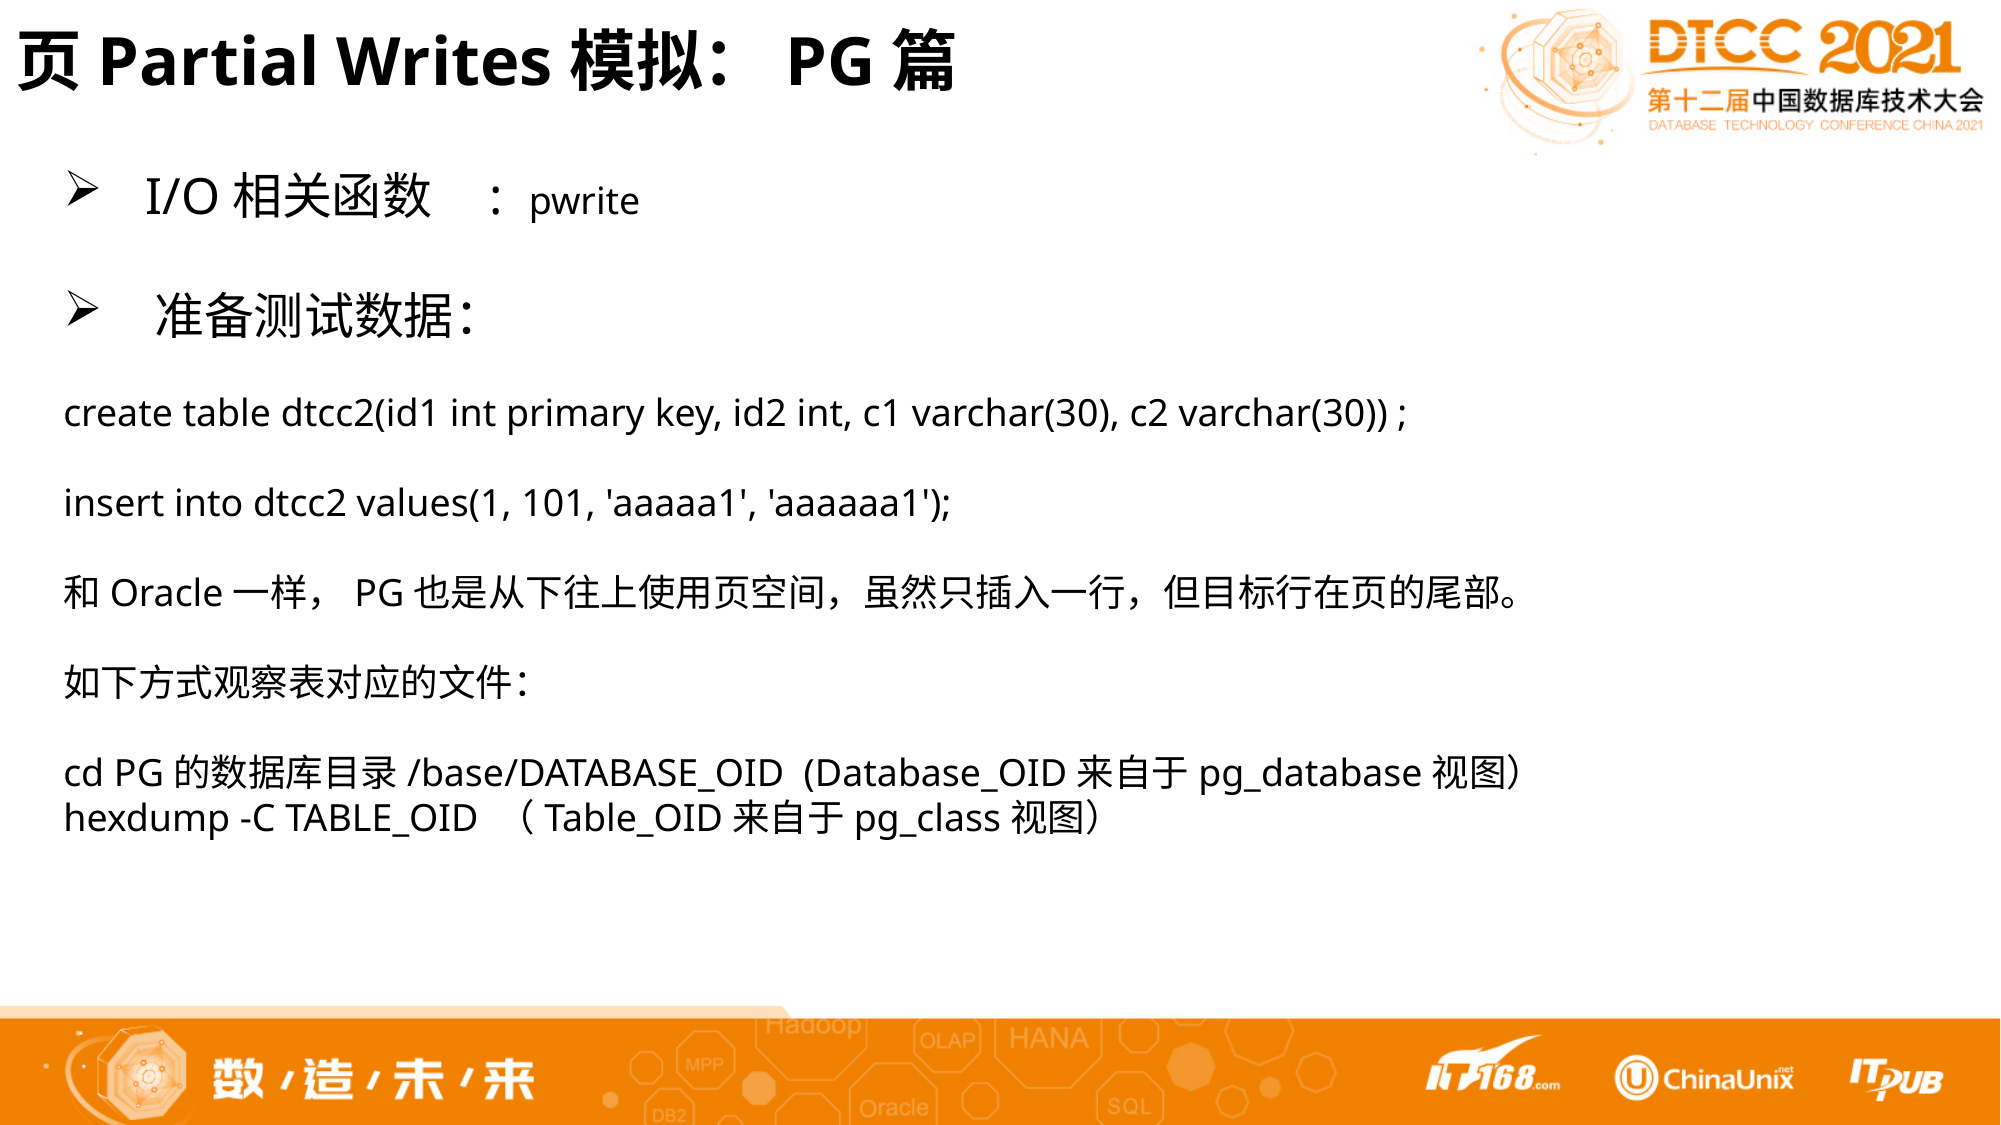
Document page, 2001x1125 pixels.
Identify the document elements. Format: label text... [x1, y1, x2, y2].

picture [0, 0, 2001, 1125]
text_box 页Partial Writes模拟：PG篇 [0, 0, 1725, 128]
text_box I/O相关函数 : pwrite 准备测试数据： create table dtcc2(id1 int primary key, id2 int, c1 varchar(30), c2 varchar(30)) ; insert into dtcc2 values(1, 101, 'aaaaa1', 'aaaaaa1'); 和Oracle一样，PG也是从下往上使用页空间，虽然只插入一行，但目标行在页的尾部。 如下方式观察表对应的文件： cd PG的数据库目录/base/DATABASE_OID (Database_OID来自于pg_database视图） hexdump -C TABLE_OID （Table_OID来自于pg_class视图） [48, 156, 1909, 937]
